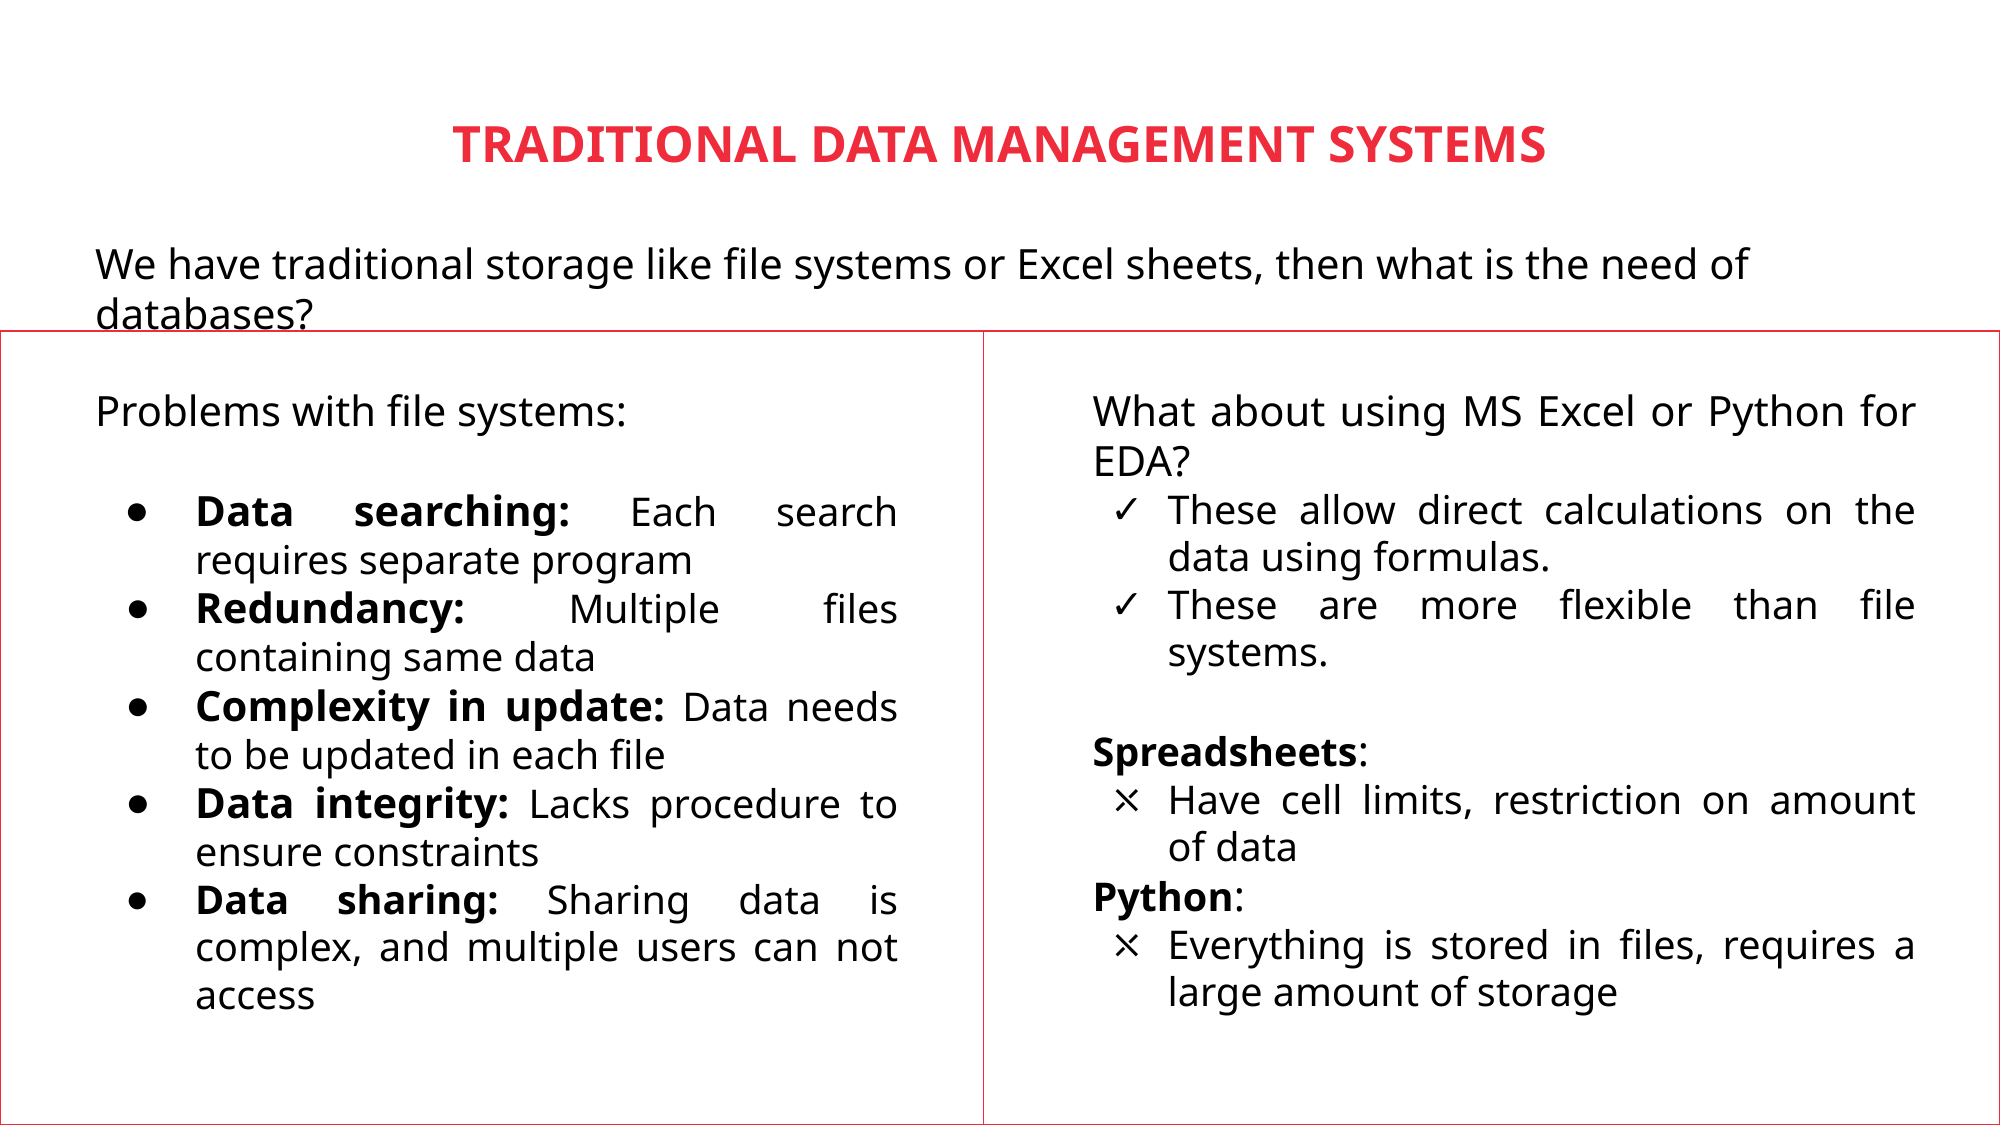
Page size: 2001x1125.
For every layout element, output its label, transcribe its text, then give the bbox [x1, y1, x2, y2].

text_box Problems with file systems: Data searching: Each search requires separate program Redundancy: Multiple files containing same data Complexity in update: Data needs to be updated in each file Data integrity: Lacks procedure to ensure constraints Data sharing: Sharing data is complex, and multiple users can not access [80, 369, 914, 1033]
title TRADITIONAL DATA MANAGEMENT SYSTEMS [68, 97, 1932, 223]
text_box We have traditional storage like file systems or Excel sheets, then what is the need of databases? [80, 222, 1912, 353]
text_box What about using MS Excel or Python for EDA? These allow direct calculations on the data using formulas. These are more flexible than file systems. Spreadsheets: Have cell limits, restriction on amount of data Python: Everything is stored in files, requires a large amount of storage [1077, 369, 1932, 1080]
text_box [984, 330, 2000, 1125]
text_box [0, 330, 984, 1125]
